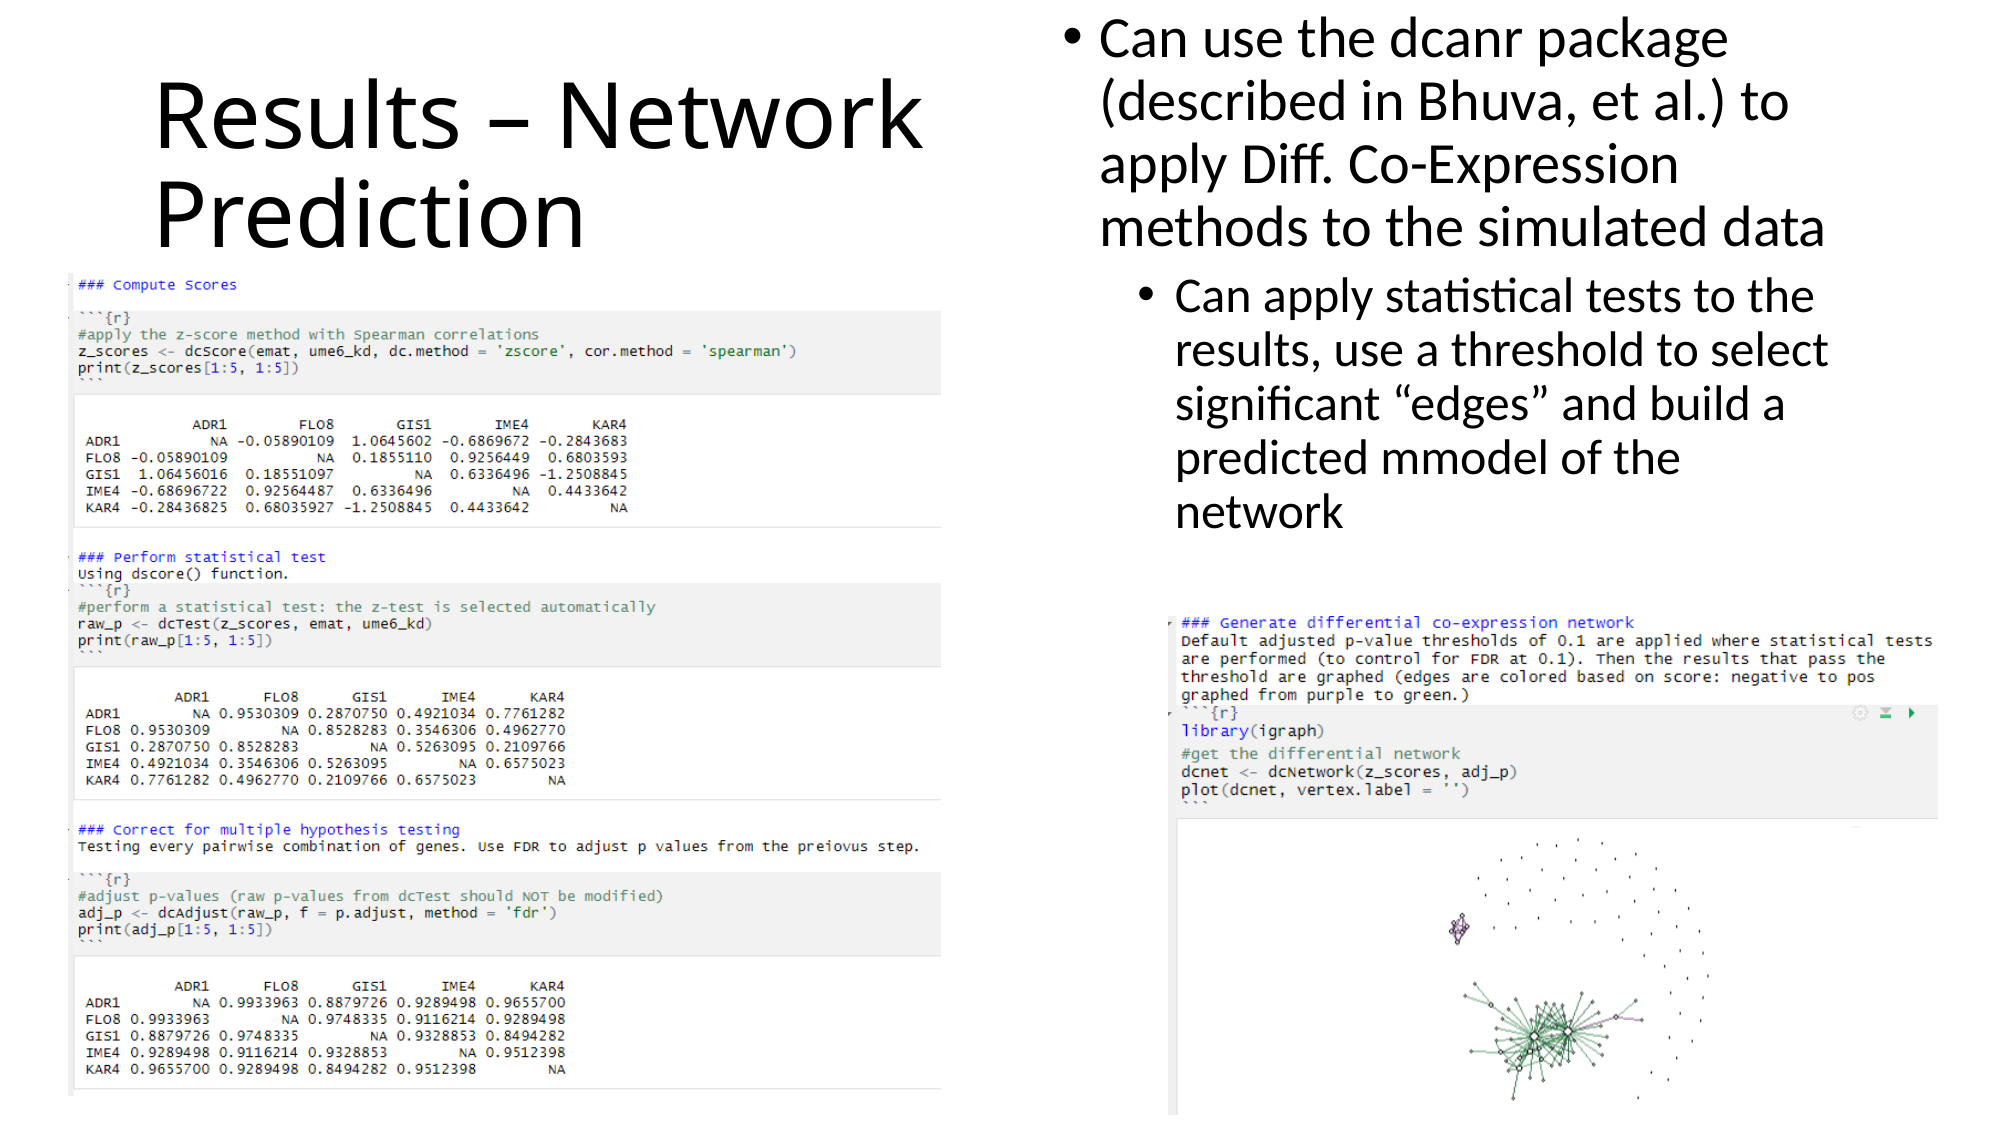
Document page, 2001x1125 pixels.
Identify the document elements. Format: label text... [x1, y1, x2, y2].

picture [68, 273, 941, 1096]
list Can use the dcanr package (described in Bhuva, et al.) to apply Diff. Co-Expression methods to the simulated data Can apply statistical tests to the results, use a threshold to select significant “edges” and build a predicted mmodel of the network [1047, 0, 1863, 1014]
picture [1168, 616, 1938, 1115]
title Results – Network Prediction [137, 59, 1047, 278]
